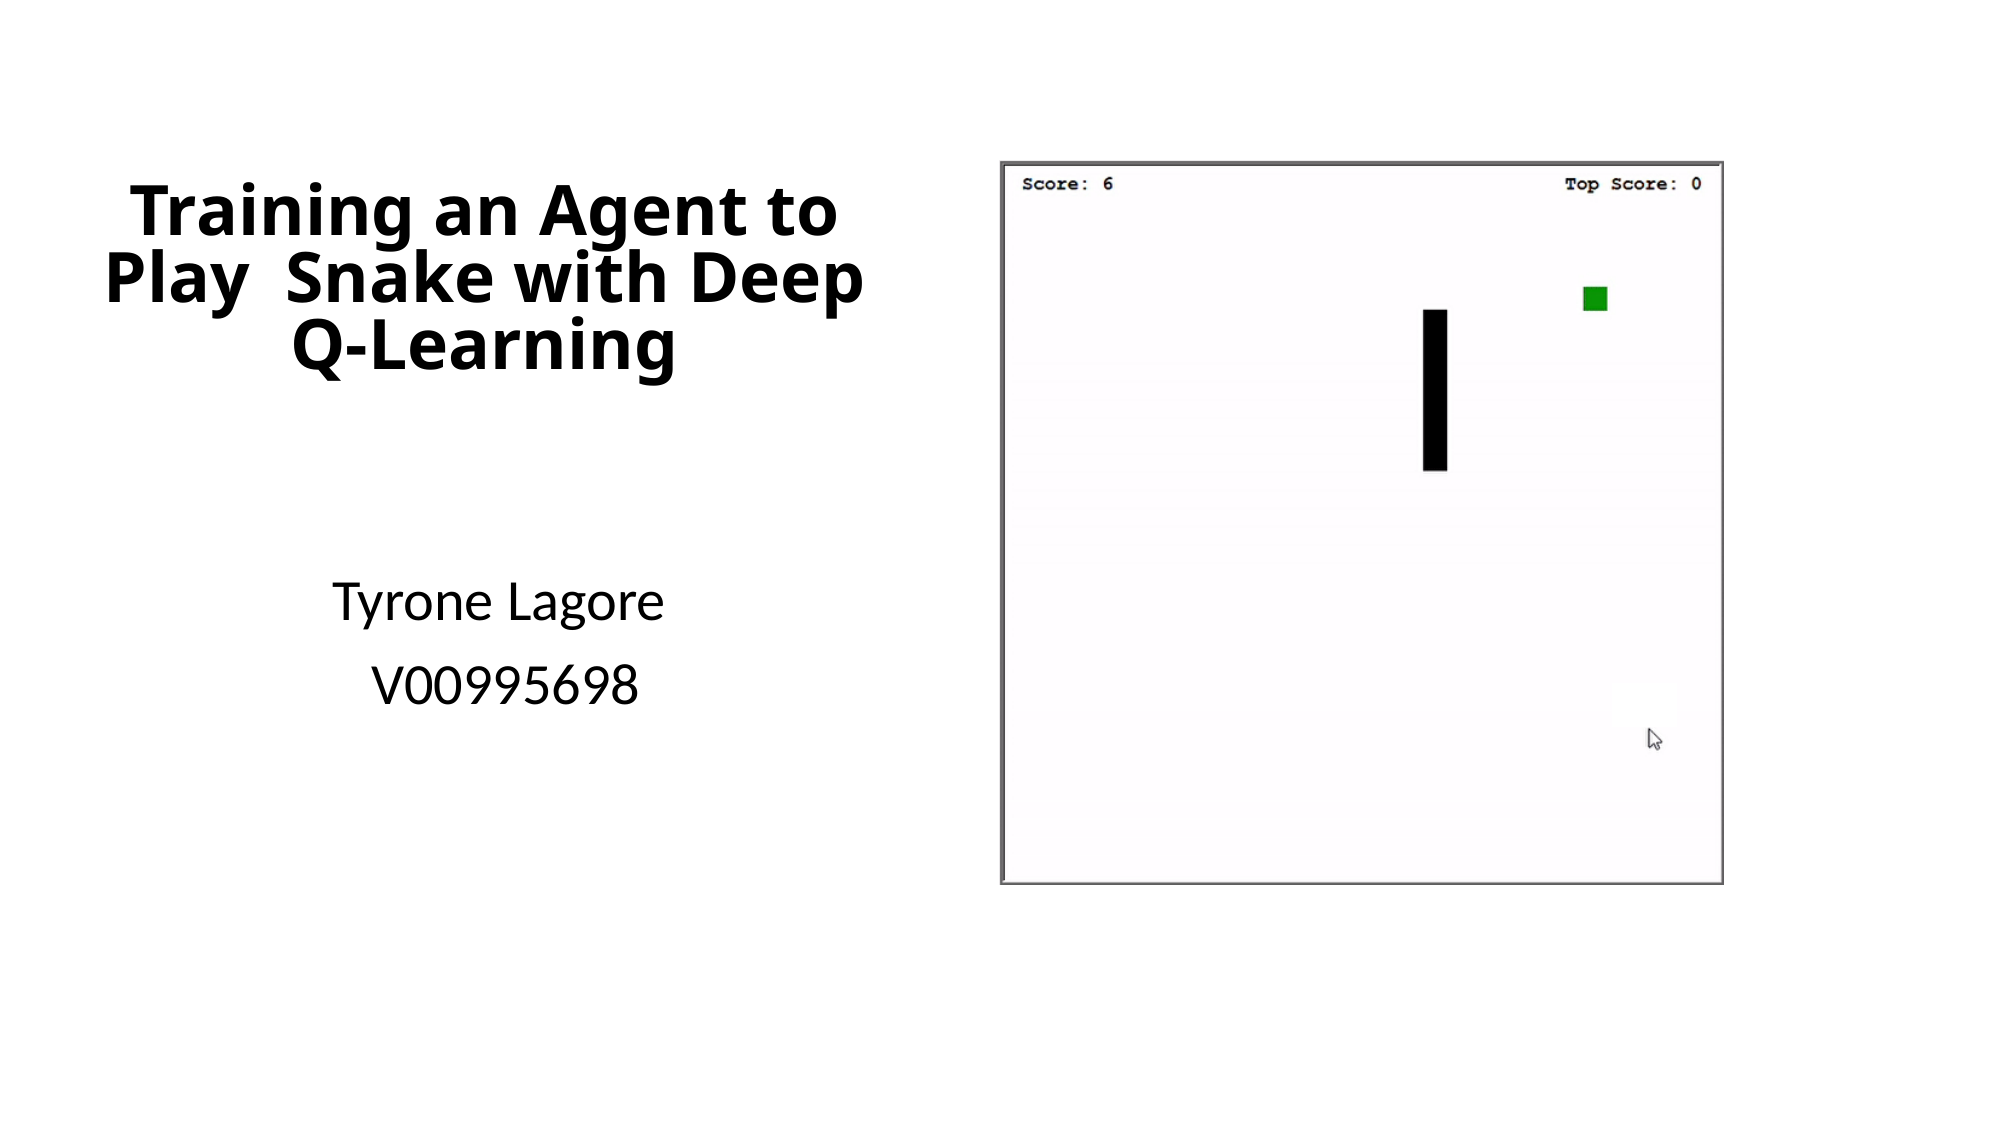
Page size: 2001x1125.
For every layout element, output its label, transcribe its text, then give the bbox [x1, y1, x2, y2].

list Tyrone Lagore V00995698 [245, 562, 766, 997]
title Training an Agent to Play Snake with Deep Q-Learning [63, 126, 906, 439]
picture [999, 160, 1724, 885]
